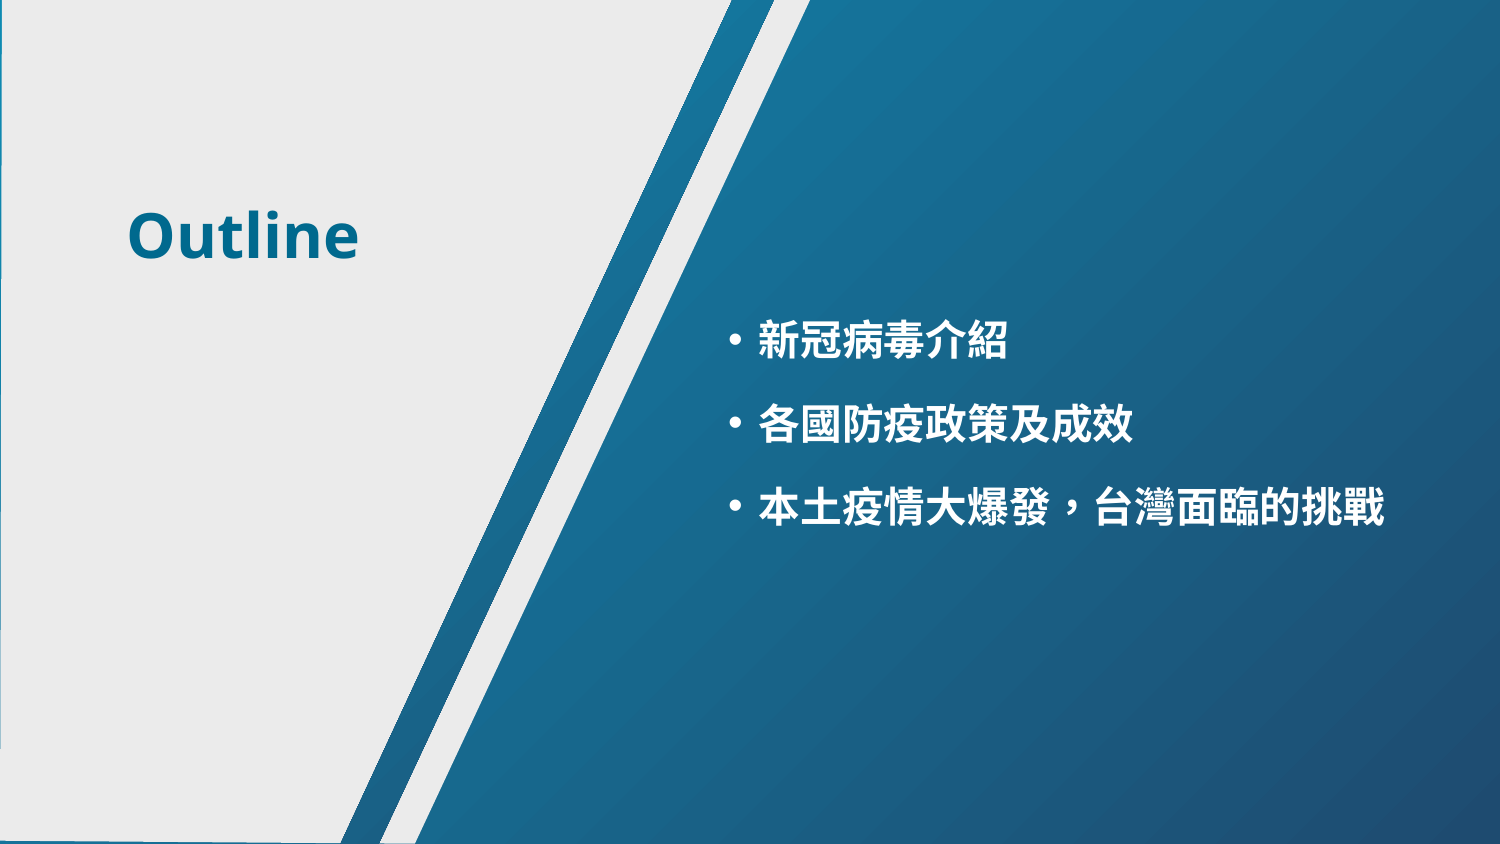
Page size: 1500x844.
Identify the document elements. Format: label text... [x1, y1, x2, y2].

text_box Outline [111, 188, 510, 354]
list 新冠病毒介紹 各國防疫政策及成效 本土疫情大爆發，台灣面臨的挑戰 [713, 281, 1444, 844]
